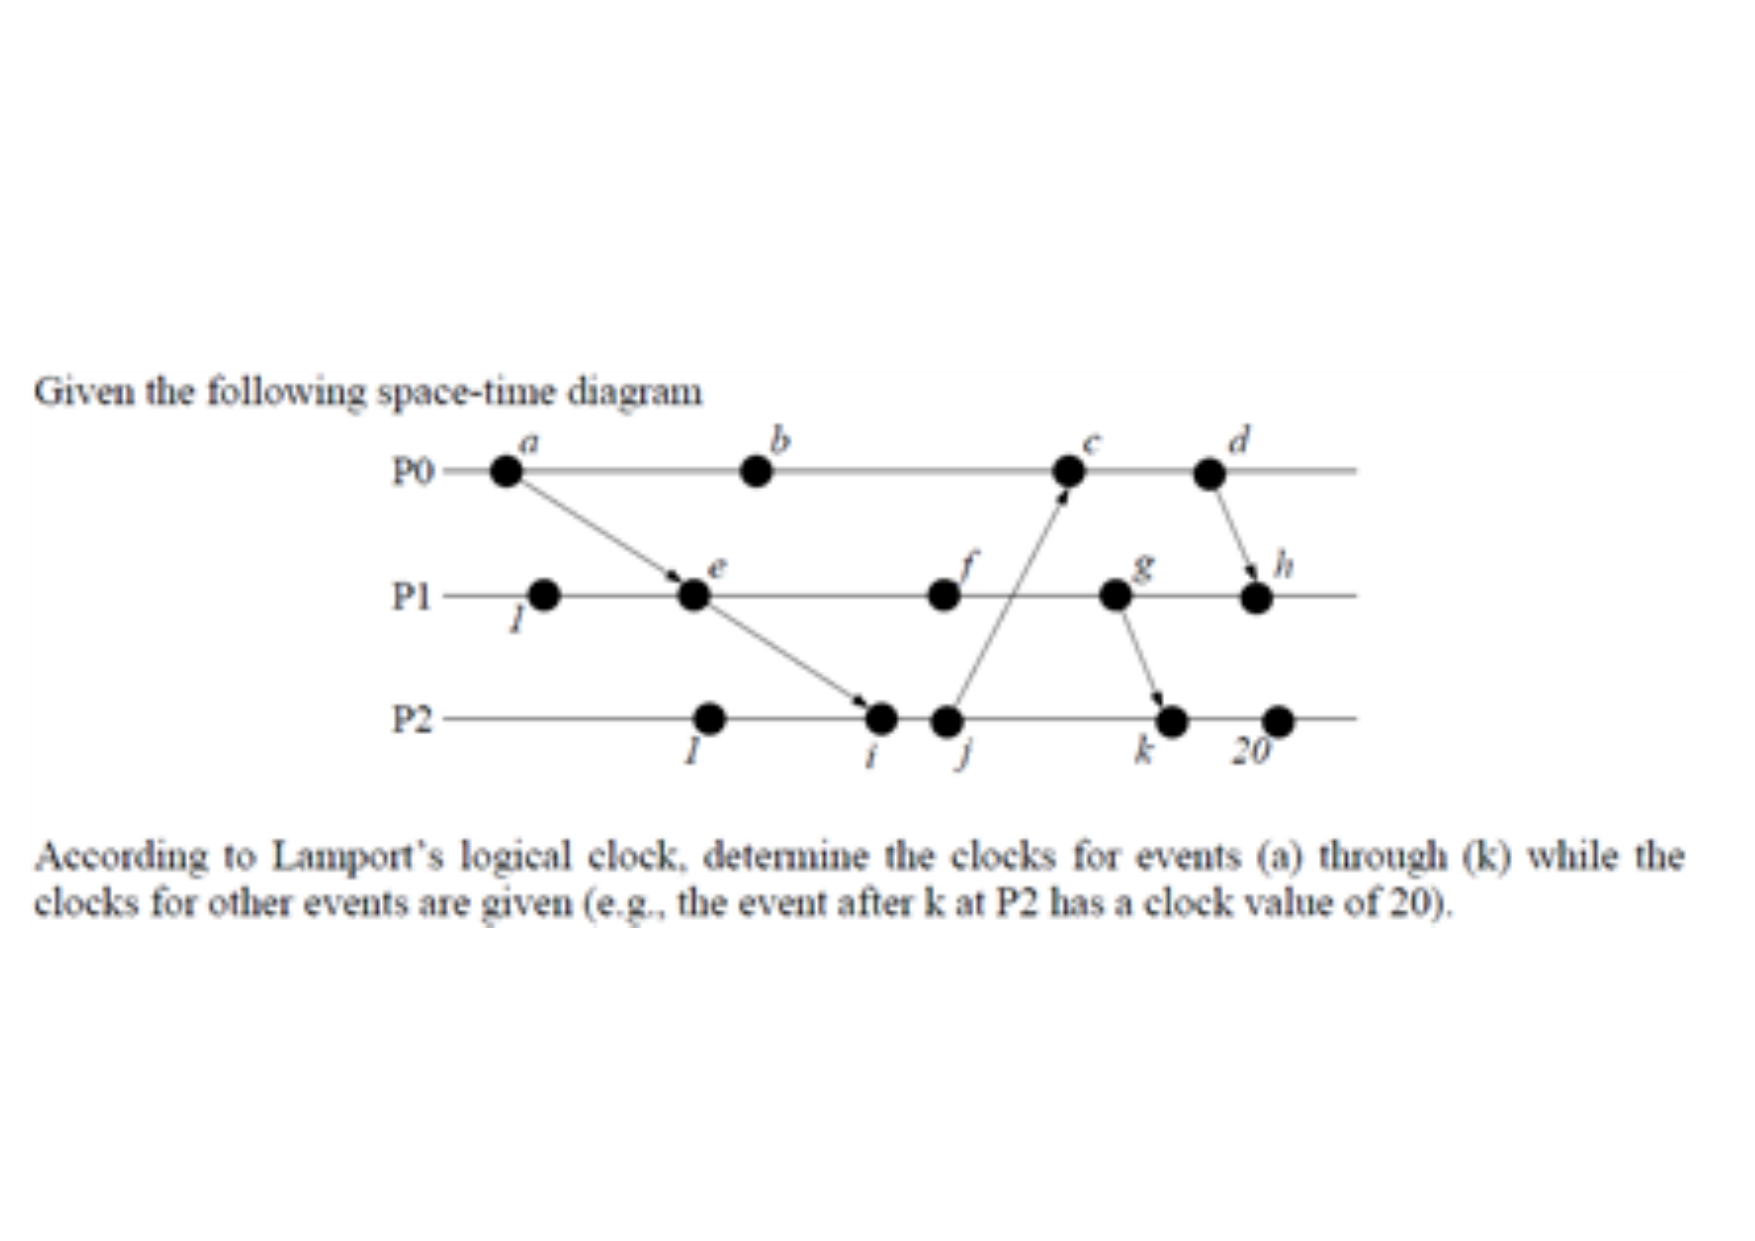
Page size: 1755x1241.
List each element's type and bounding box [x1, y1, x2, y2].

picture [29, 370, 1690, 928]
